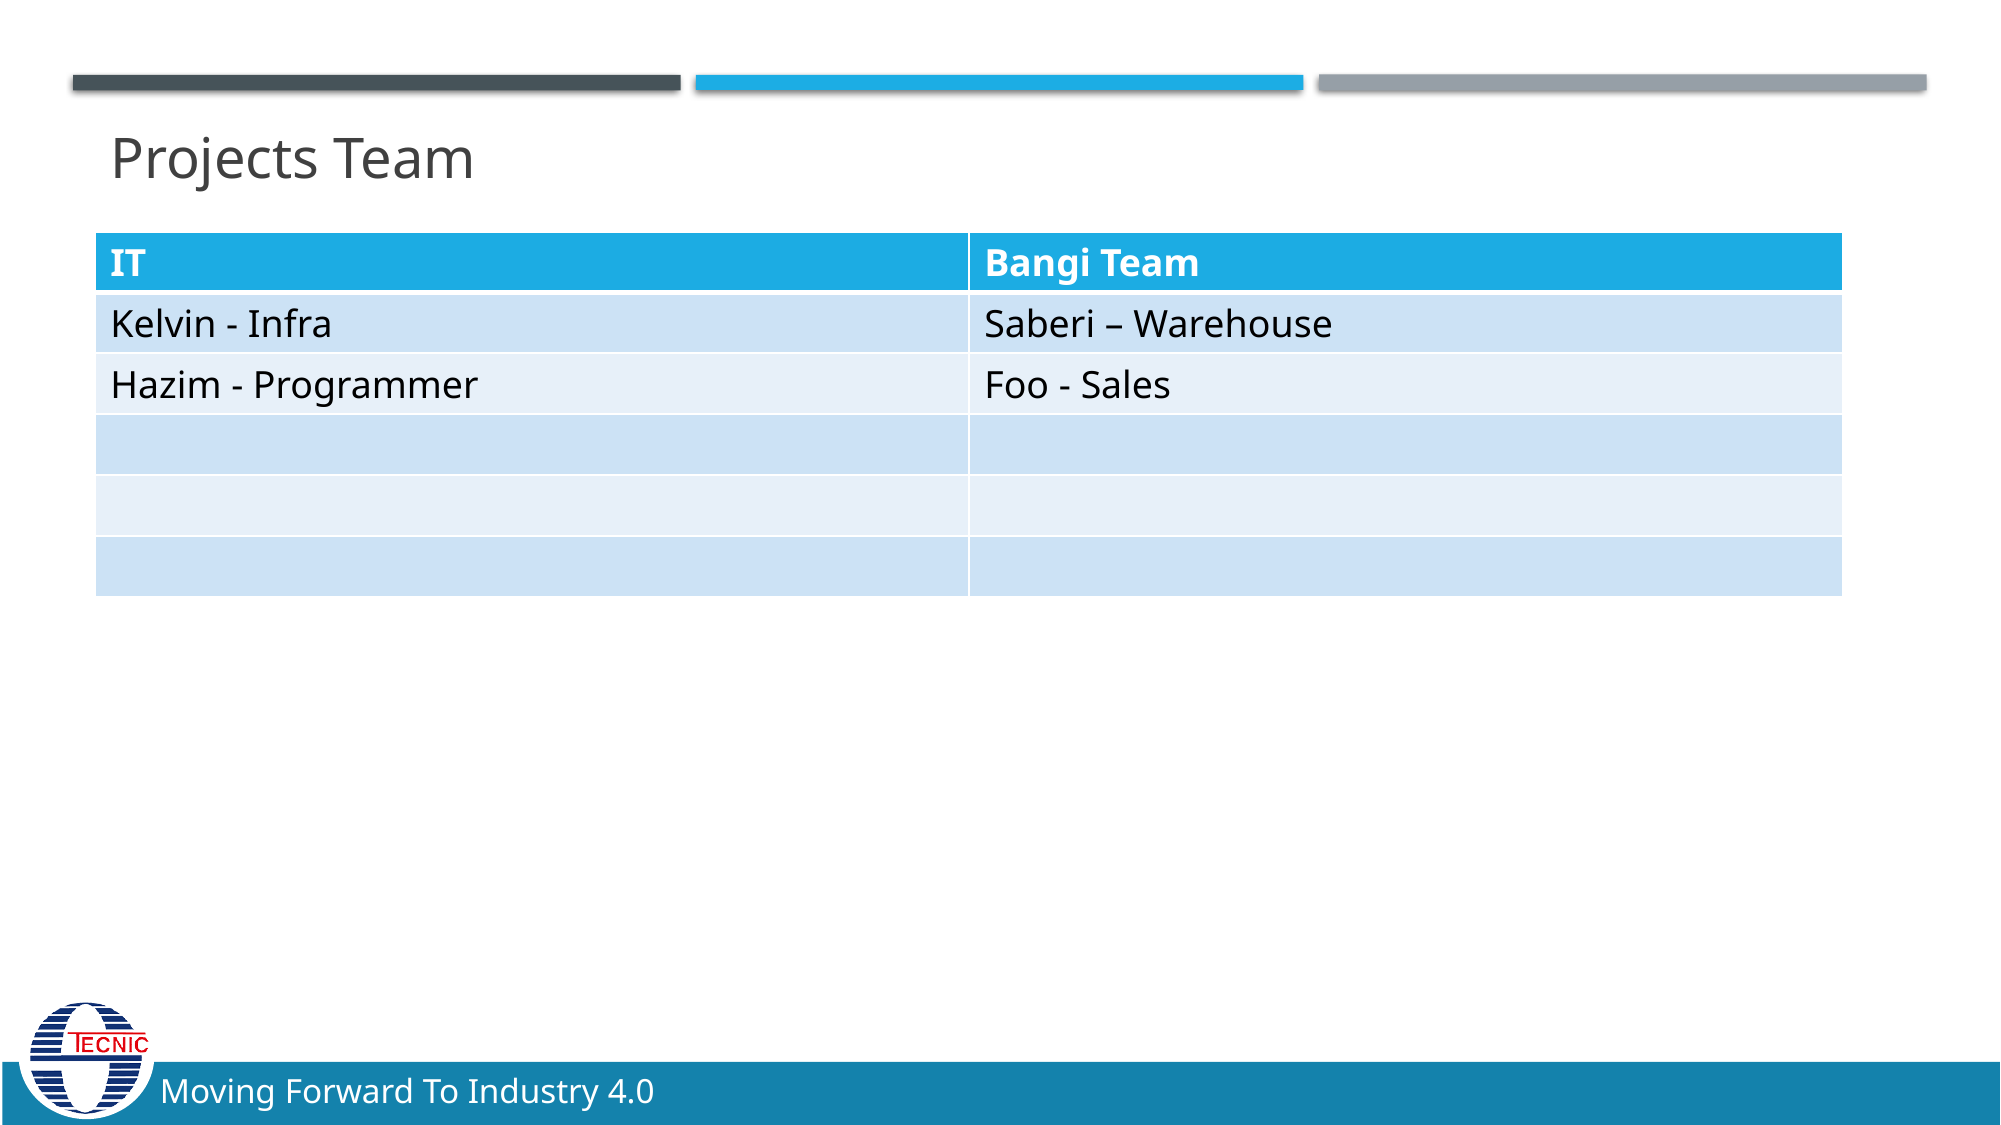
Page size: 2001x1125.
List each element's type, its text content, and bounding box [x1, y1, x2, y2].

table_cell Saberi – Warehouse [970, 295, 1842, 352]
title Projects Team [95, 115, 1905, 198]
table_header Bangi Team [970, 233, 1842, 290]
table_cell [970, 415, 1842, 474]
table_cell [970, 537, 1842, 596]
table_cell Kelvin - Infra [96, 295, 968, 352]
table_cell [96, 537, 968, 596]
table_cell Hazim - Programmer [96, 354, 968, 413]
table_header IT [96, 233, 968, 290]
table_cell [96, 415, 968, 474]
table_cell Foo - Sales [970, 354, 1842, 413]
table_cell [970, 476, 1842, 535]
table_cell [96, 476, 968, 535]
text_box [1, 991, 2000, 1125]
